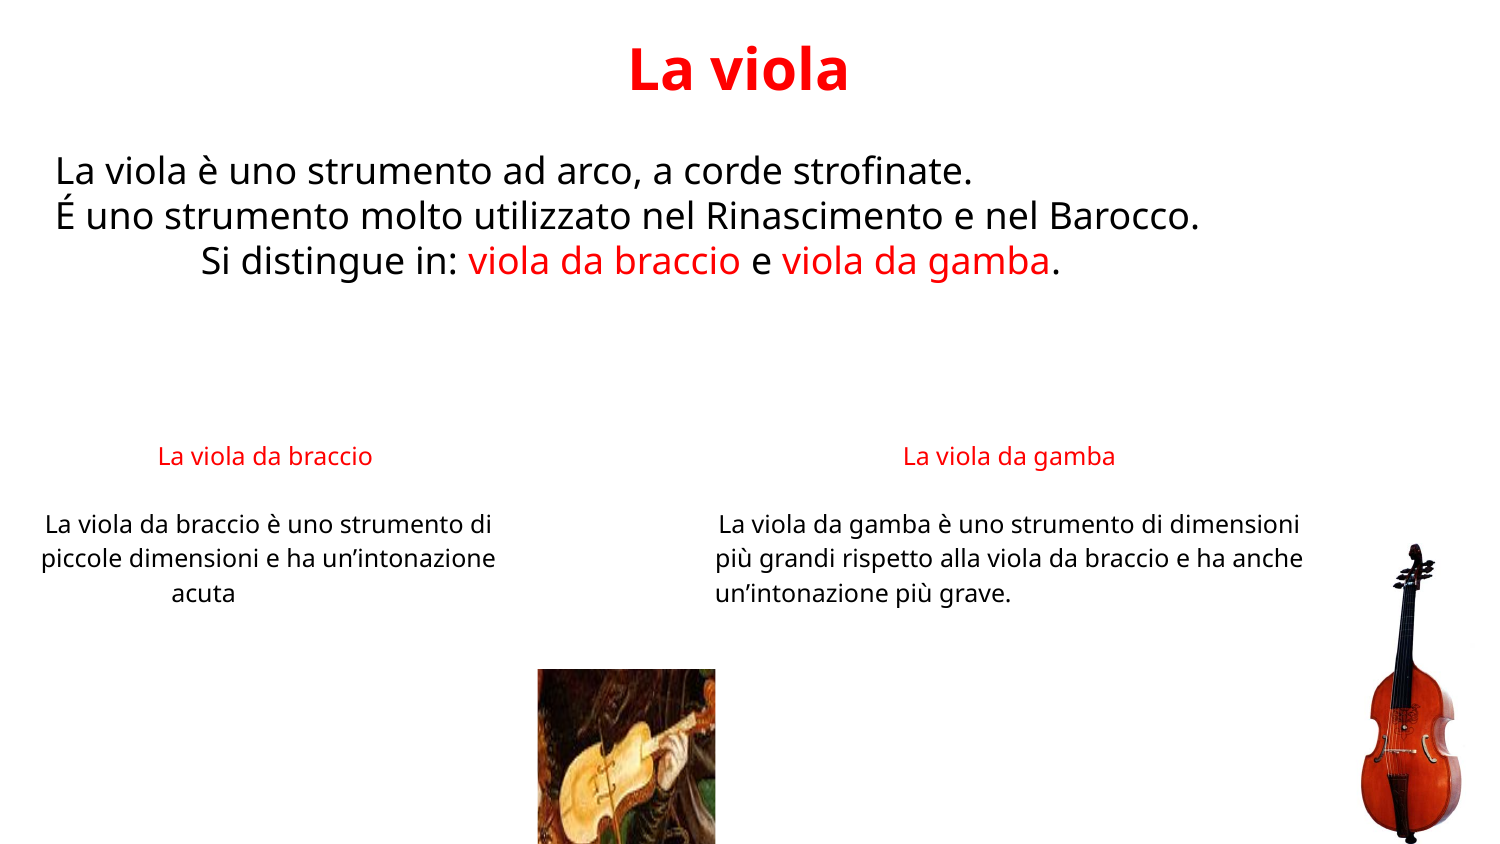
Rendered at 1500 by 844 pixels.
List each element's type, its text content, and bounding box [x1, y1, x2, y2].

list La viola da gamba La viola da gamba è uno strumento di dimensioni più grandi rispetto alla viola da braccio e ha anche un’intonazione più grave. [697, 421, 1323, 750]
title La viola La viola è uno strumento ad arco, a corde strofinate. É uno strumento molto utilizzato nel Rinascimento e nel Barocco. Si distingue in: viola da braccio e viola da gamba. [39, 17, 1438, 298]
picture [537, 669, 716, 844]
picture [1321, 543, 1500, 844]
list La viola da braccio La viola da braccio è uno strumento di piccole dimensioni e ha un’intonazione acuta [0, 421, 538, 750]
